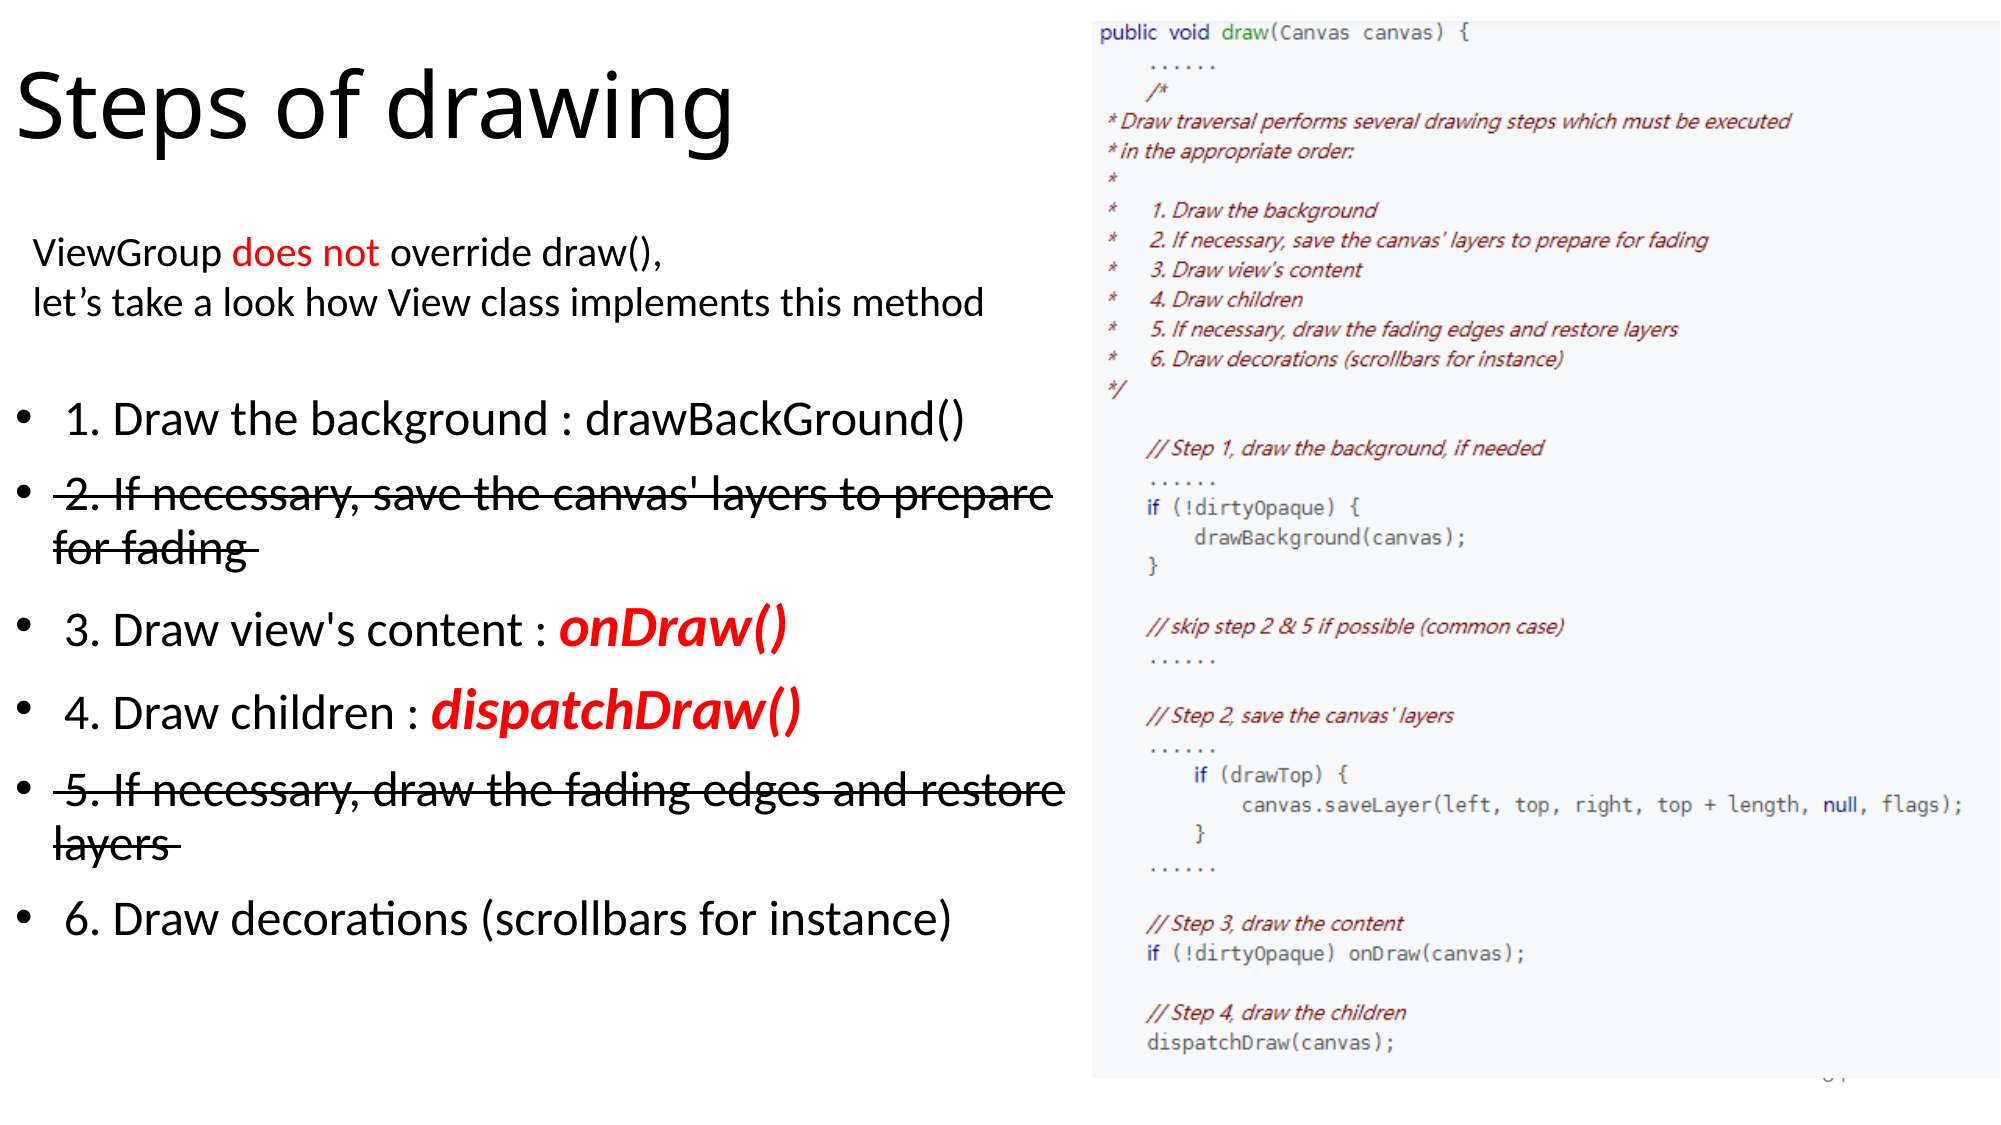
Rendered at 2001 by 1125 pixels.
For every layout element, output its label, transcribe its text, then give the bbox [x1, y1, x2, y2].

list 1. Draw the background : drawBackGround() 2. If necessary, save the canvas' layers to prepare for fading 3. Draw view's content : onDraw() 4. Draw children : dispatchDraw() 5. If necessary, draw the fading edges and restore layers 6. Draw decorations (scrollbars for instance) [0, 384, 1103, 1099]
text_box ViewGroup does not override draw(), let’s take a look how View class implements this method [17, 217, 1092, 333]
picture [1092, 21, 2000, 1078]
slide_number 34 [1412, 1078, 1863, 1103]
title Steps of drawing [0, 0, 1725, 218]
